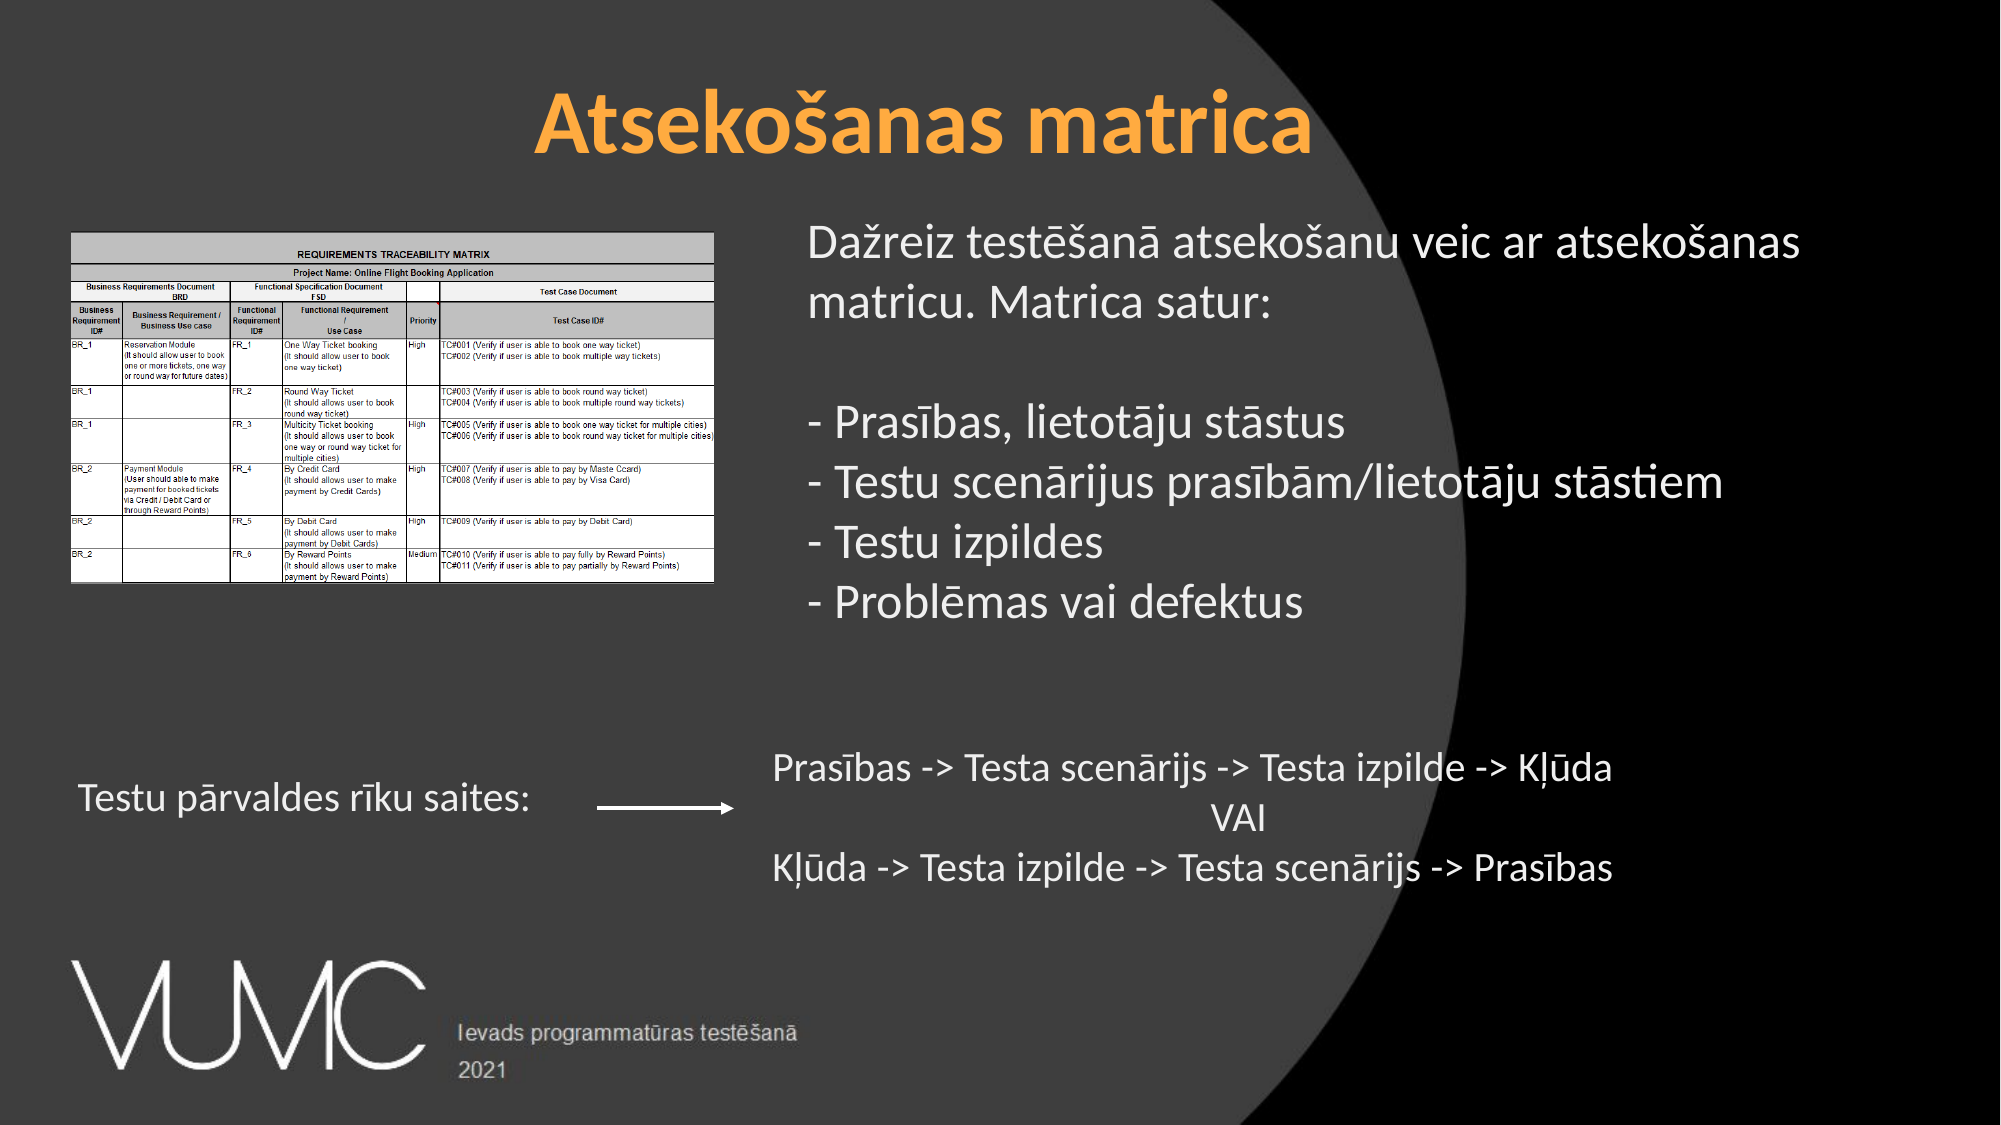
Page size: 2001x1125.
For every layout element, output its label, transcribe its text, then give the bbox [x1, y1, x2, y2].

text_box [62, 732, 1721, 900]
text_box Atsekošanas matrica [62, 59, 1788, 188]
text_box Dažreiz testēšanā atsekošanu veic ar atsekošanas matricu. Matrica satur: - Prasības, lietotāju stāstus - Testu scenārijus prasībām/lietotāju stāstiem - Testu izpildes - Problēmas vai defektus [792, 200, 1961, 640]
picture [0, 0, 2001, 1125]
